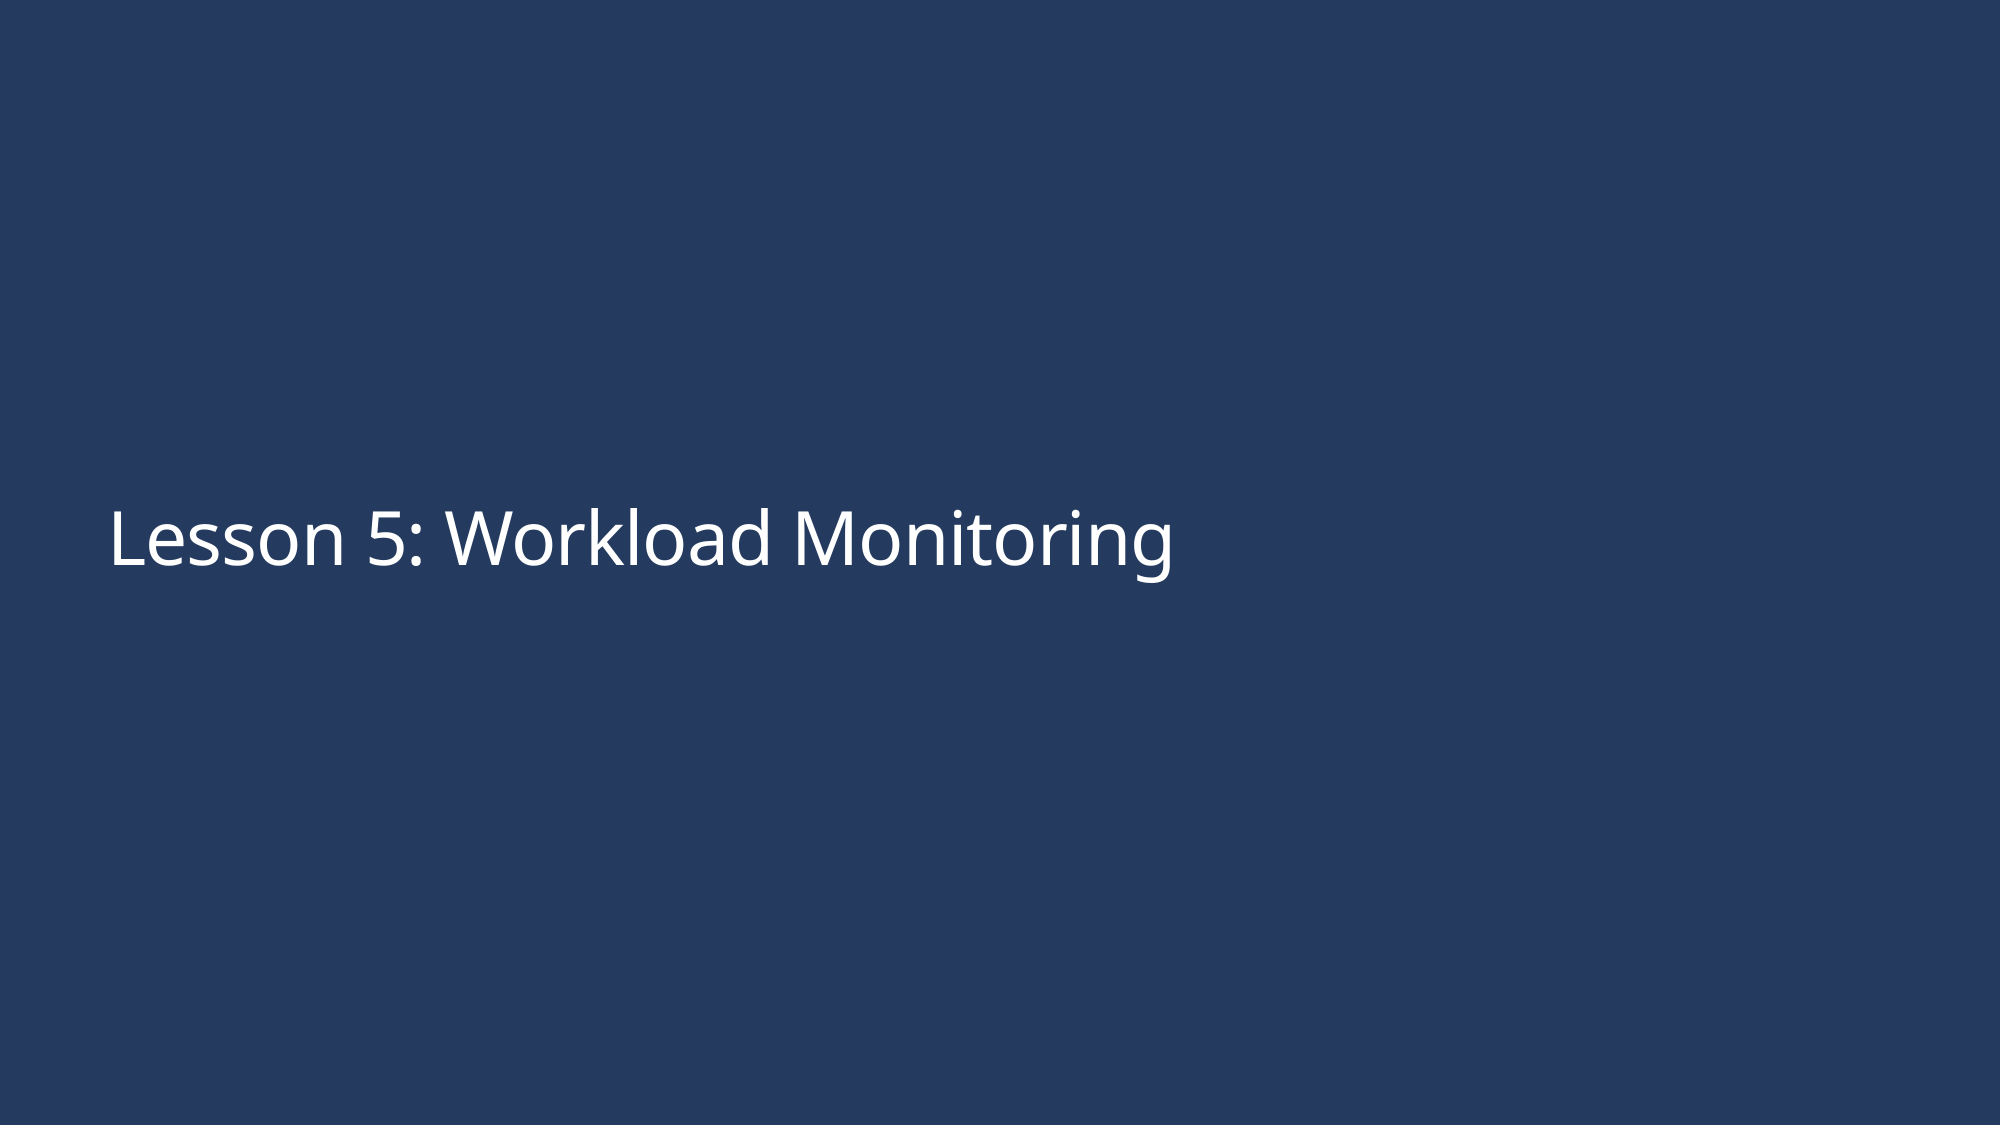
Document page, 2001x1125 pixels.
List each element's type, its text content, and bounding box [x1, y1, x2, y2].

title Lesson 5: Workload Monitoring [107, 488, 1875, 588]
